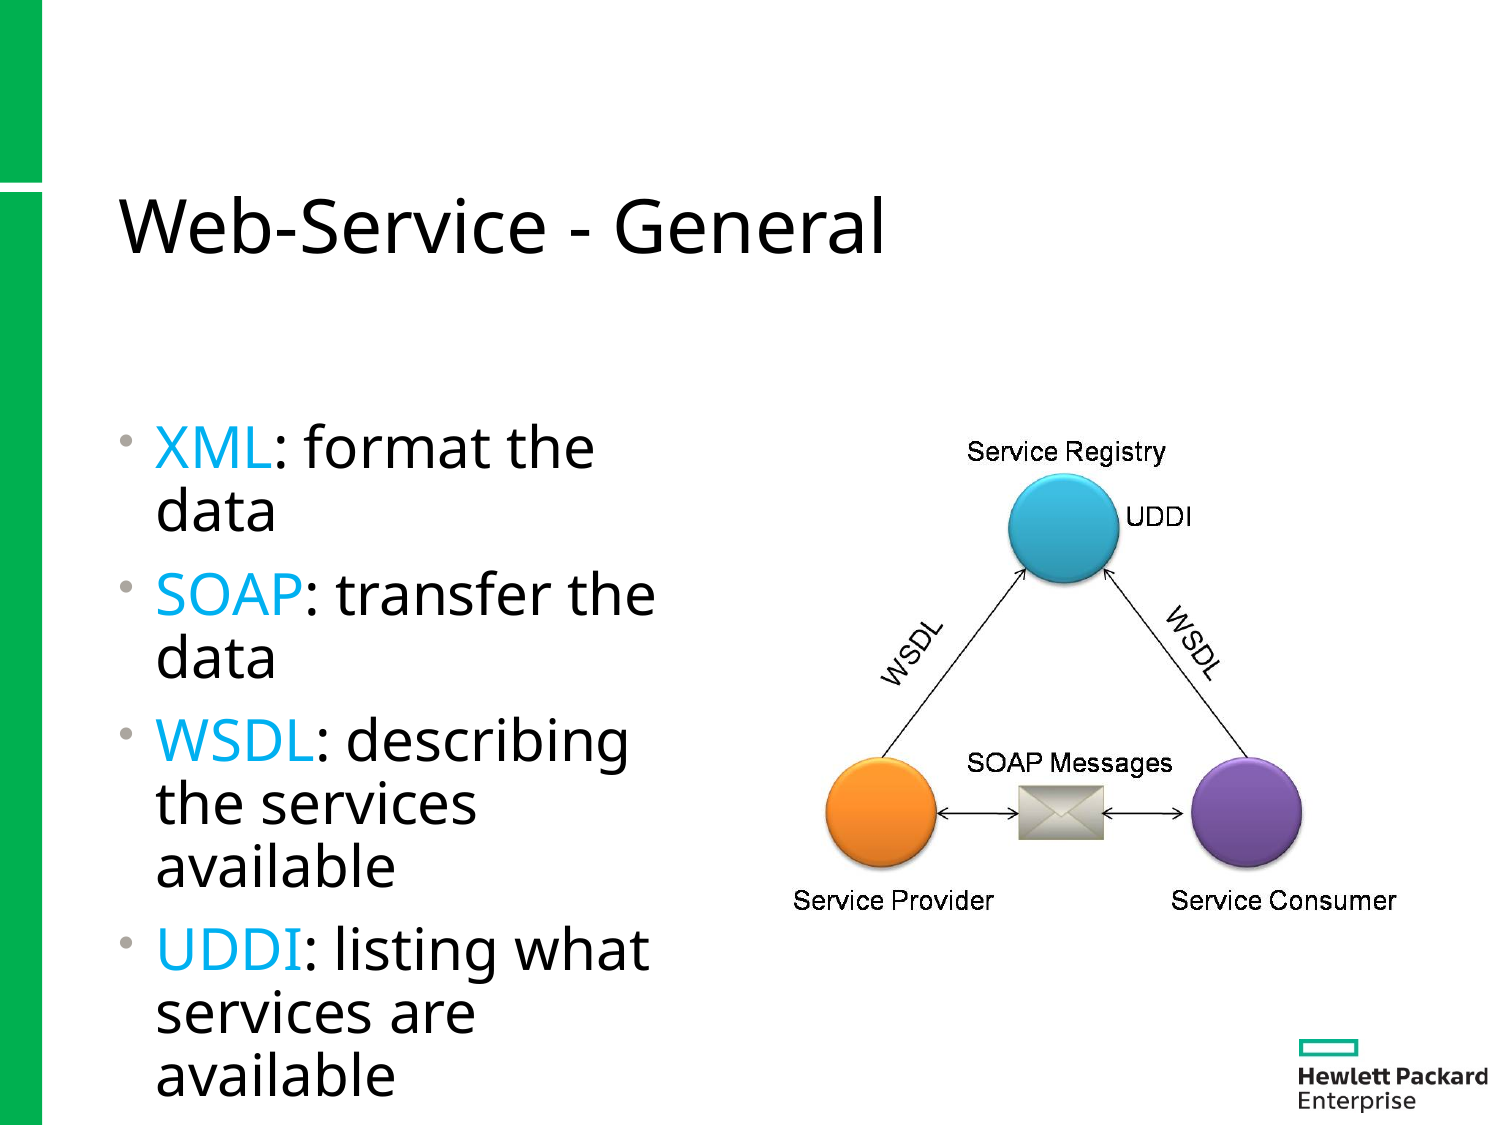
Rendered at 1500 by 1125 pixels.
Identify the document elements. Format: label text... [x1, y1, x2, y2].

title Web-Service - General [103, 59, 1398, 278]
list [774, 424, 1413, 922]
picture [1299, 1039, 1488, 1113]
list XML: format the data SOAP: transfer the data WSDL: describing the services available UDDI: listing what services are available [103, 410, 738, 1016]
